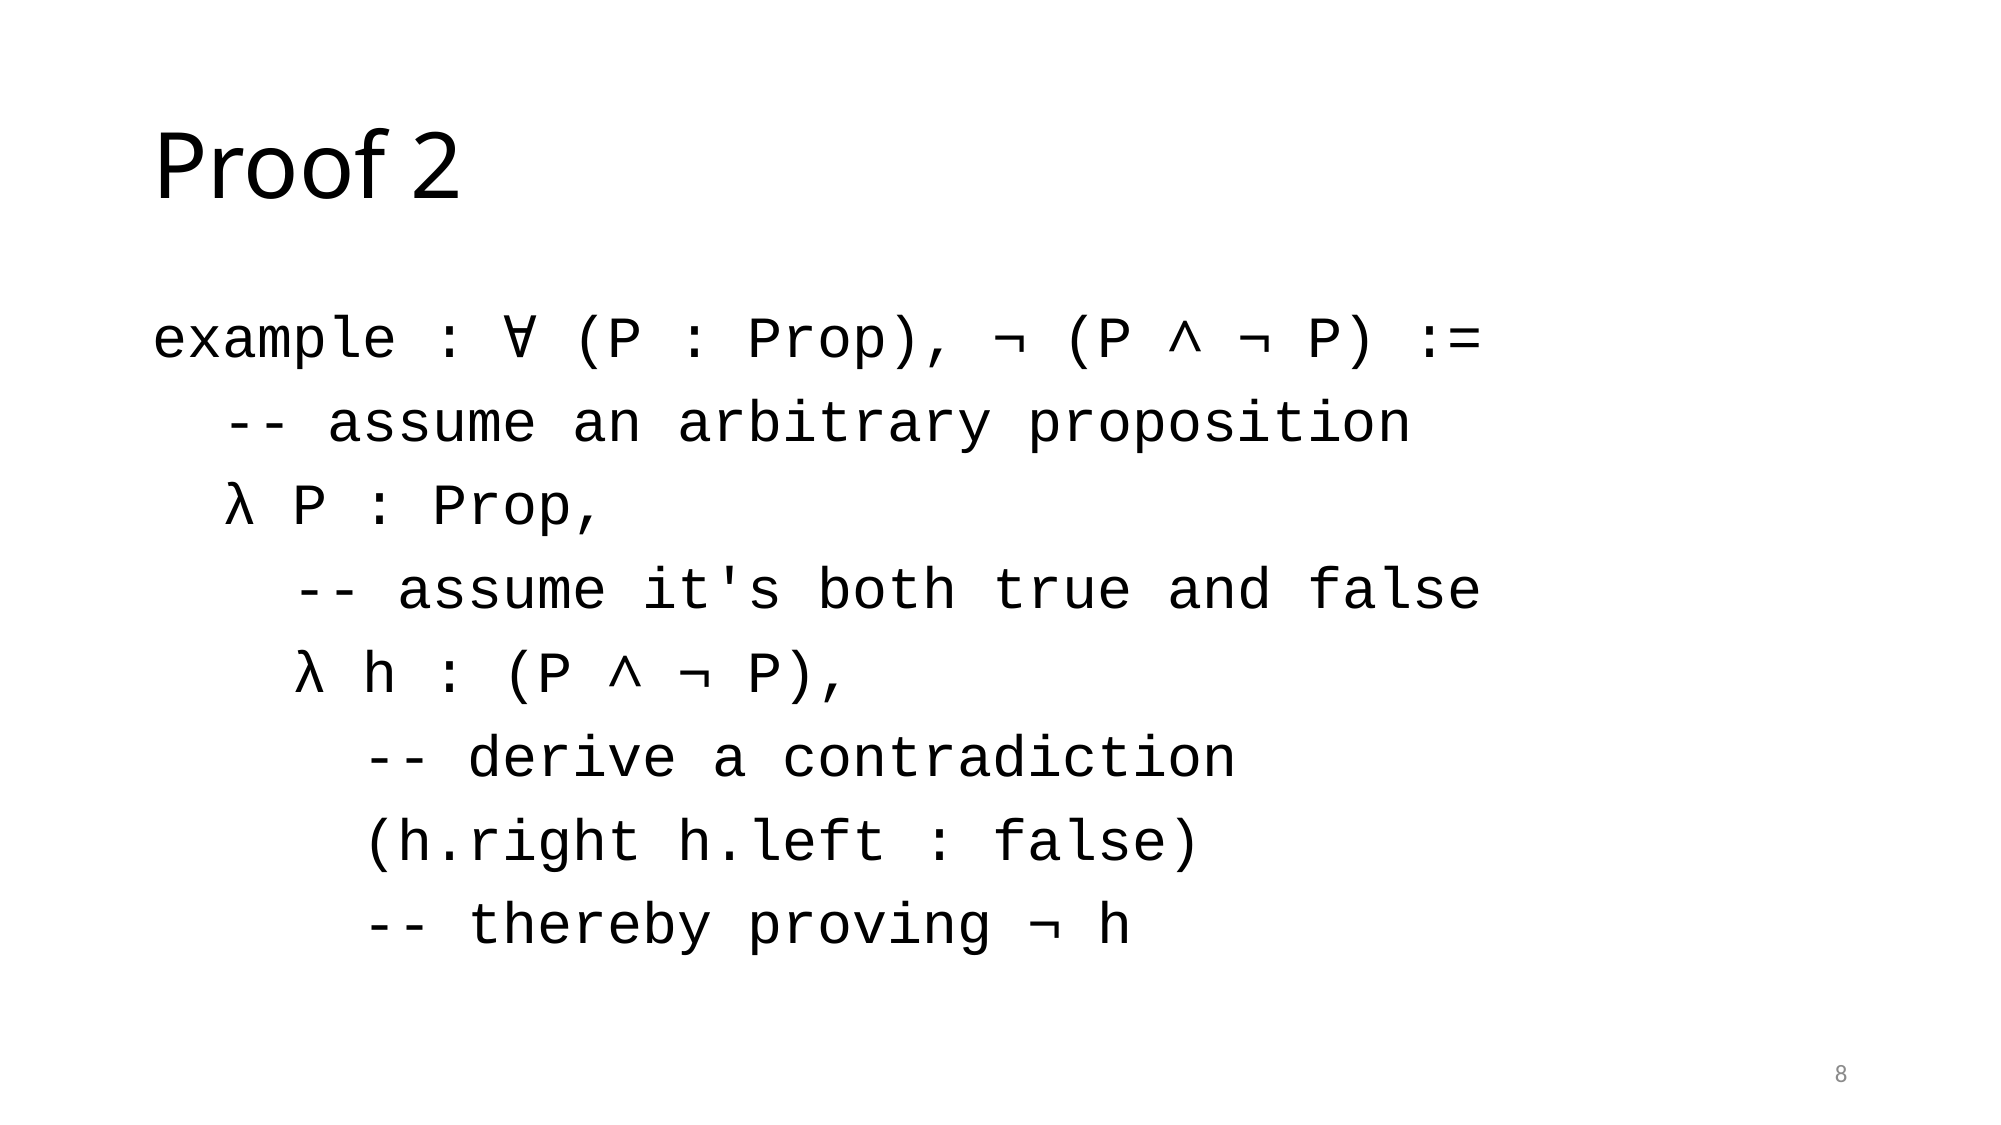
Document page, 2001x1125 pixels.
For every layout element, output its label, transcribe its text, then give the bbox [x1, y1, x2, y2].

slide_number 8 [1412, 1042, 1863, 1103]
list example : ∀ (P : Prop), ¬ (P ∧ ¬ P) := -- assume an arbitrary proposition λ P : Prop, -- assume it's both true and false λ h : (P ∧ ¬ P), -- derive a contradiction (h.right h.left : false) -- thereby proving ¬ h [137, 299, 1863, 1014]
title Proof 2 [137, 59, 1863, 278]
